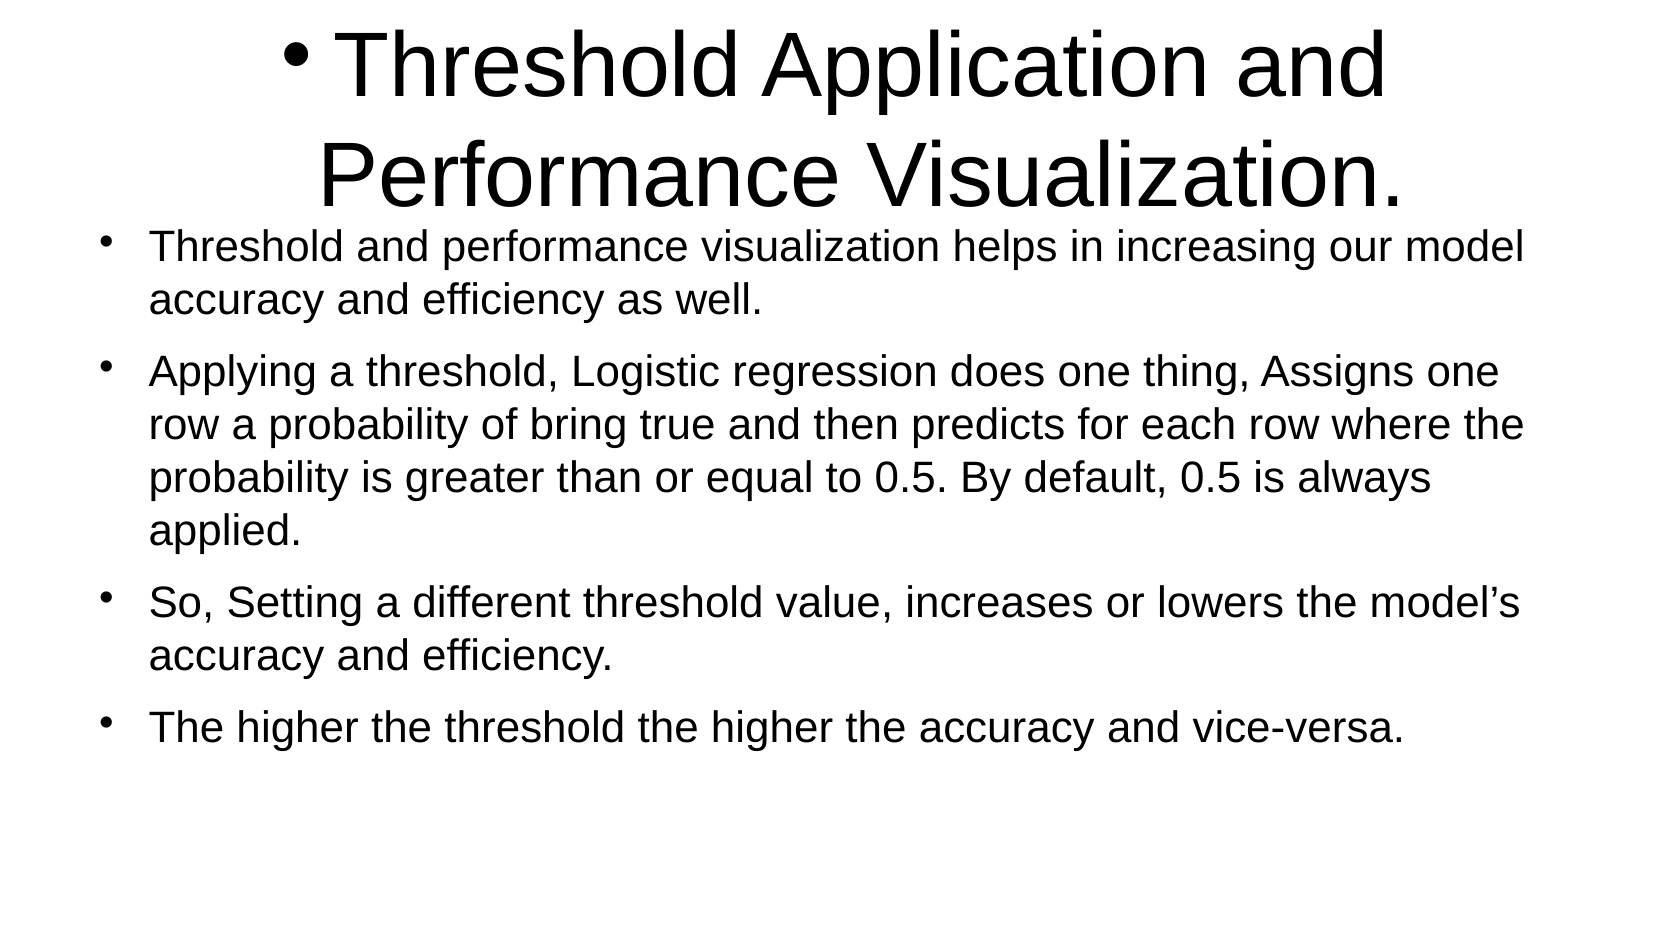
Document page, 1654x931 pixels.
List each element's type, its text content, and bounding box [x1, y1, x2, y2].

title Threshold Application and Performance Visualization. [82, 12, 1571, 217]
list Threshold and performance visualization helps in increasing our model accuracy and efficiency as well. Applying a threshold, Logistic regression does one thing, Assigns one row a probability of bring true and then predicts for each row where the probability is greater than or equal to 0.5. By default, 0.5 is always applied. So, Setting a different threshold value, increases or lowers the model’s accuracy and efficiency. The higher the threshold the higher the accuracy and vice-versa. [82, 217, 1571, 757]
